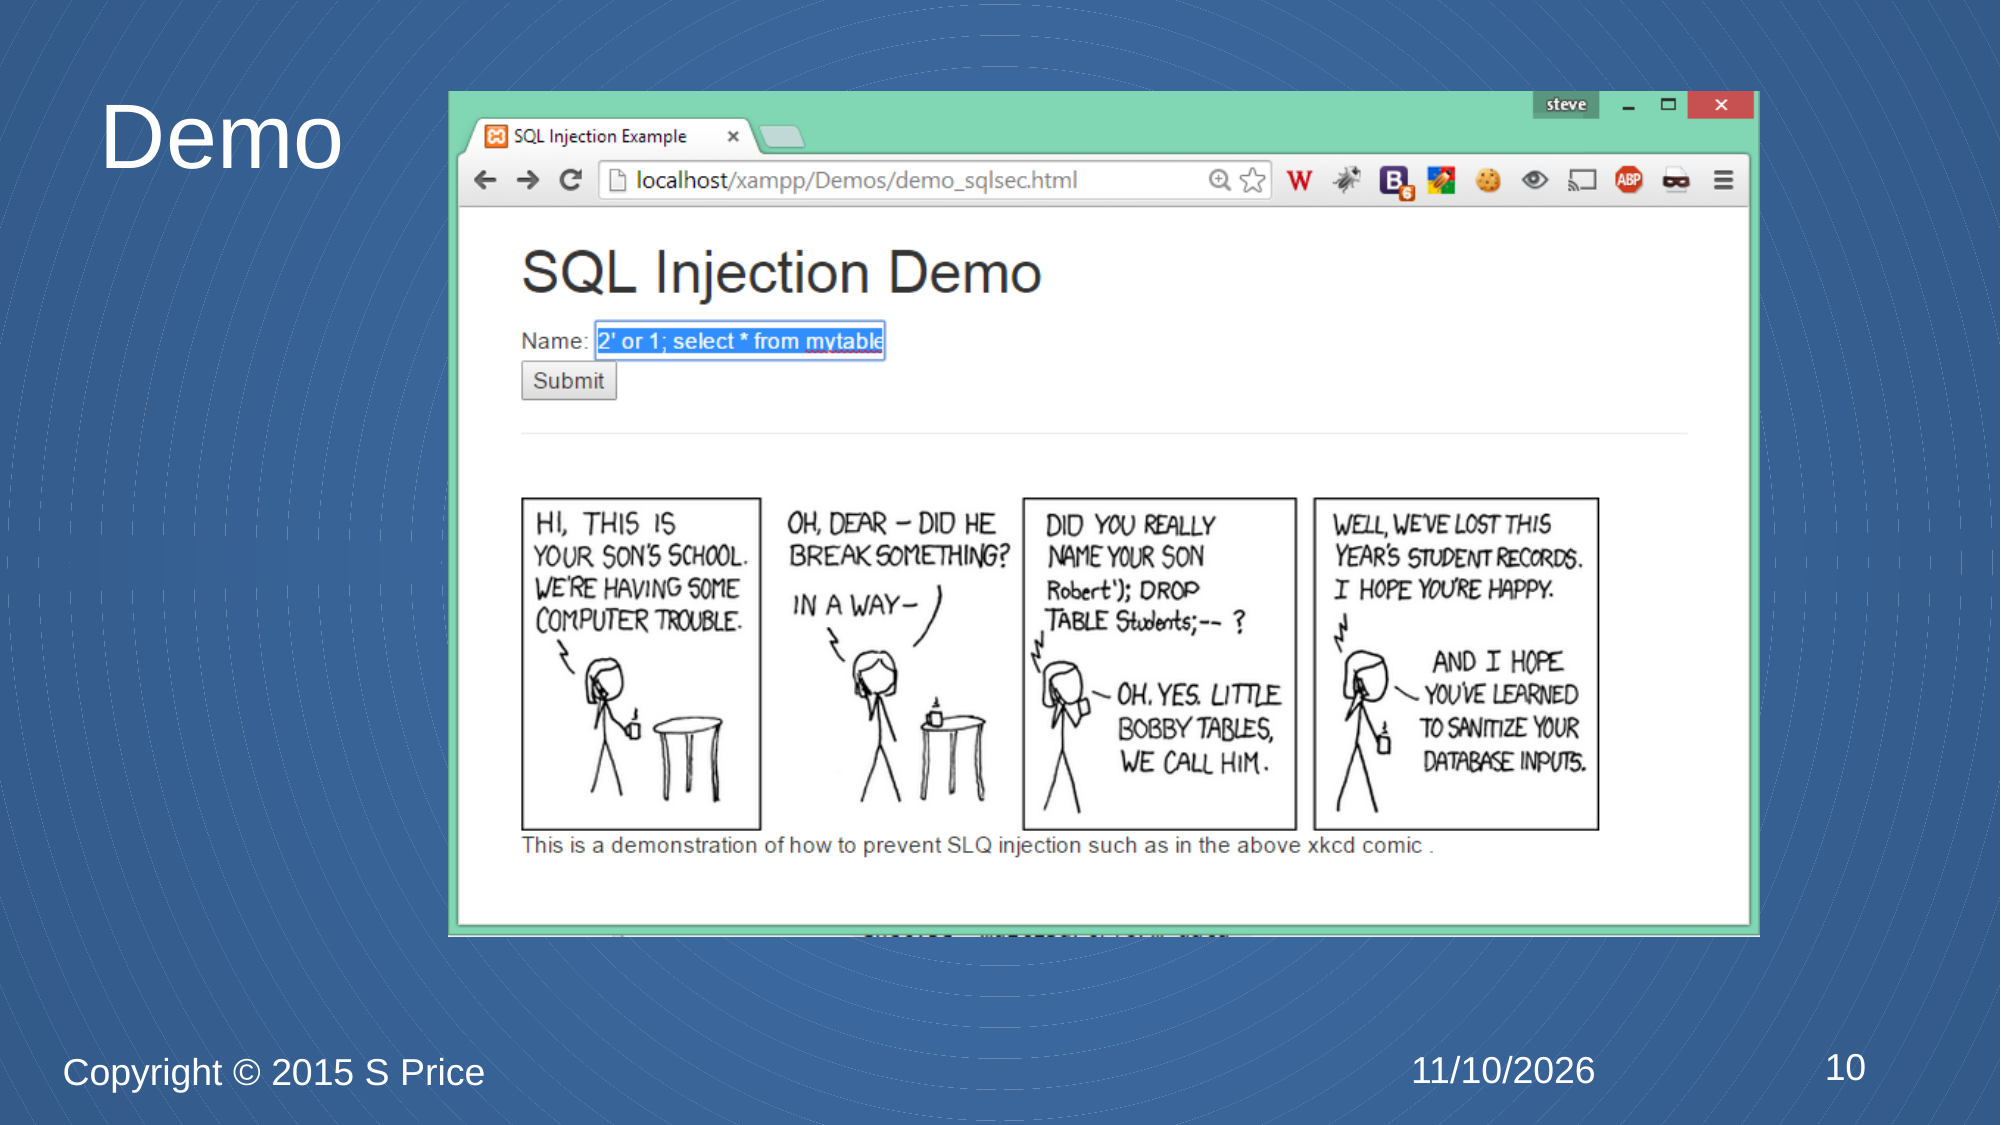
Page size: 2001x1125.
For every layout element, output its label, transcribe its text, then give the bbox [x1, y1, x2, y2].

picture [447, 91, 1760, 937]
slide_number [1396, 1038, 1659, 1100]
slide_number 10 [1810, 1034, 1901, 1097]
title Demo [99, 44, 1900, 233]
footer Copyright © 2015 S Price [48, 1039, 1397, 1101]
